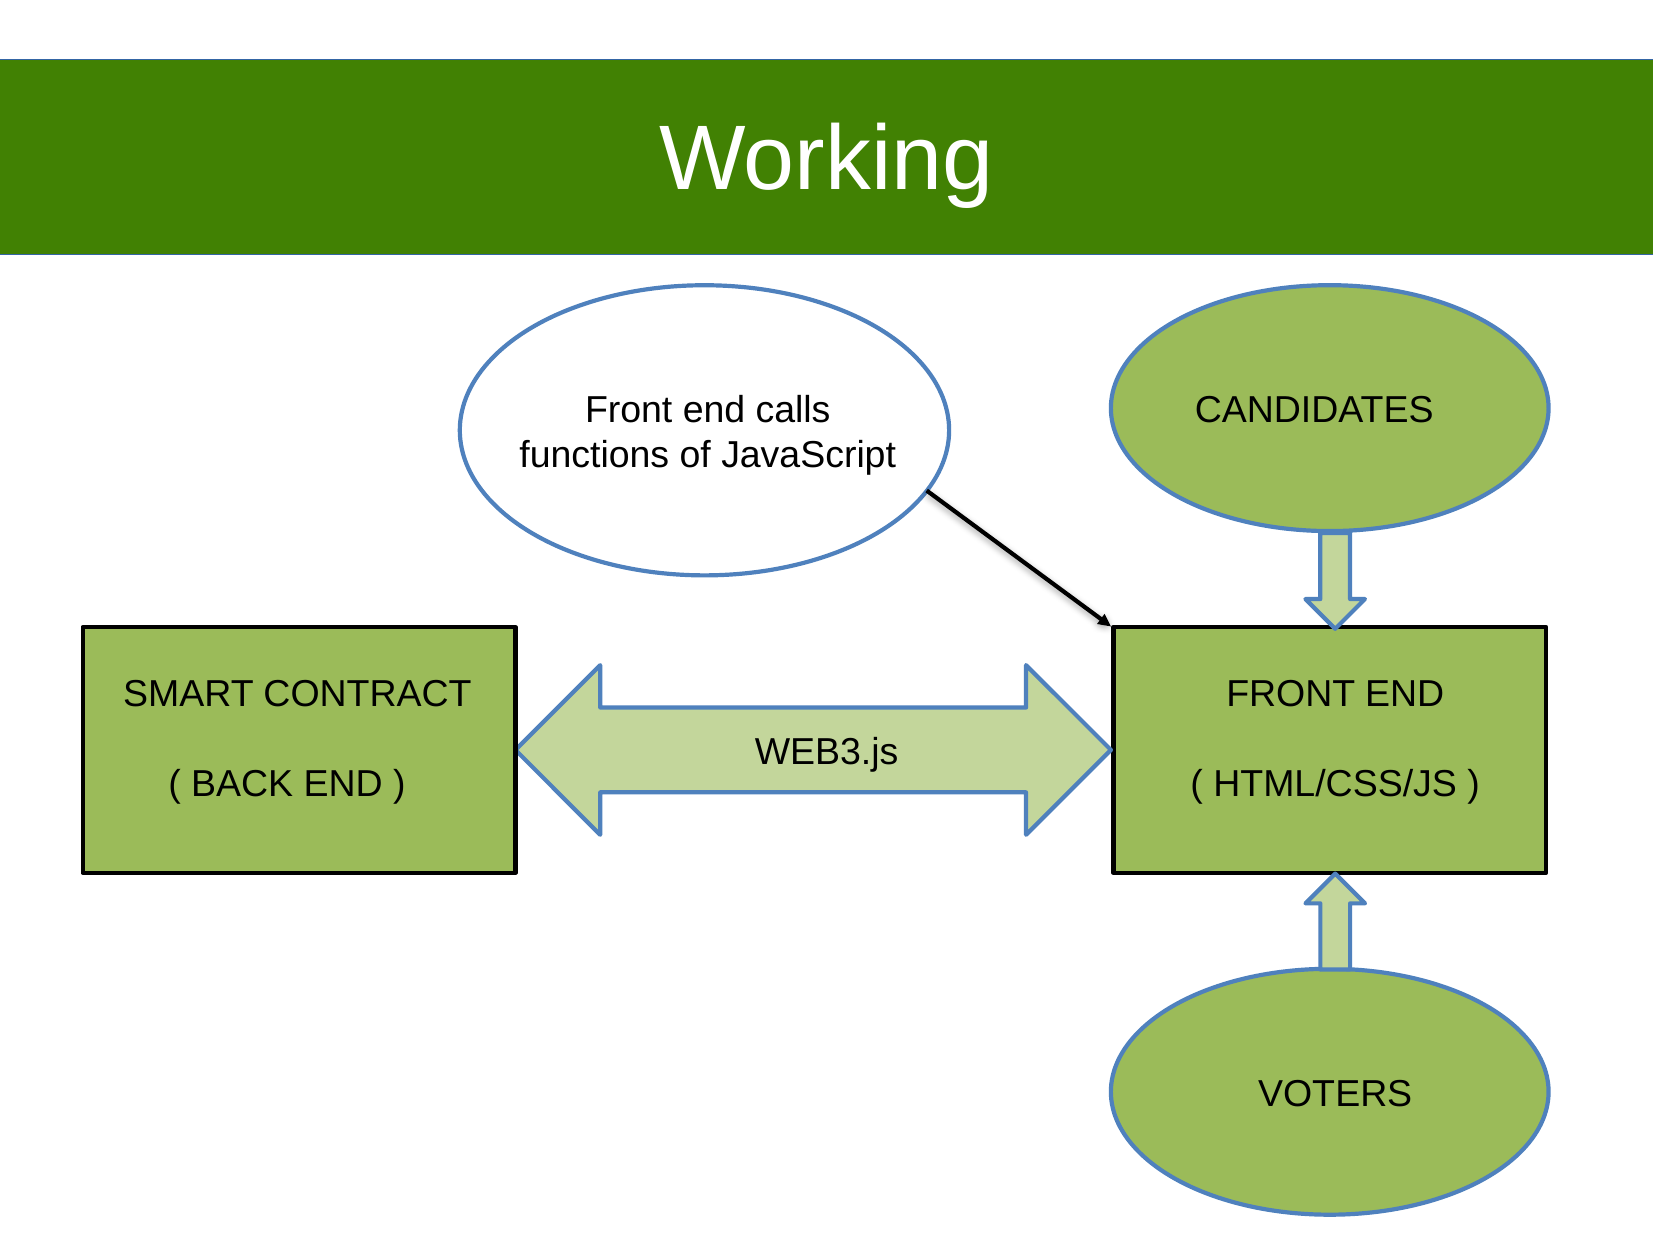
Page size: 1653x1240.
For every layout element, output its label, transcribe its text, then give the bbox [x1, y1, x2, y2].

text_box [1111, 625, 1548, 875]
text_box WEB3.js [642, 727, 1012, 773]
text_box Working [82, 97, 1571, 208]
text_box [518, 665, 1111, 835]
text_box [1110, 285, 1549, 532]
text_box [1305, 873, 1366, 970]
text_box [926, 490, 1112, 627]
text_box FRONT END ( HTML/CSS/JS ) [1148, 668, 1523, 804]
text_box [459, 285, 950, 576]
text_box VOTERS [1195, 1069, 1476, 1115]
text_box [1110, 968, 1549, 1215]
text_box [0, 59, 1653, 255]
text_box [1305, 532, 1365, 629]
text_box CANDIDATES [1195, 385, 1476, 431]
text_box Front end calls functions of JavaScript [515, 385, 900, 476]
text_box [82, 626, 516, 874]
